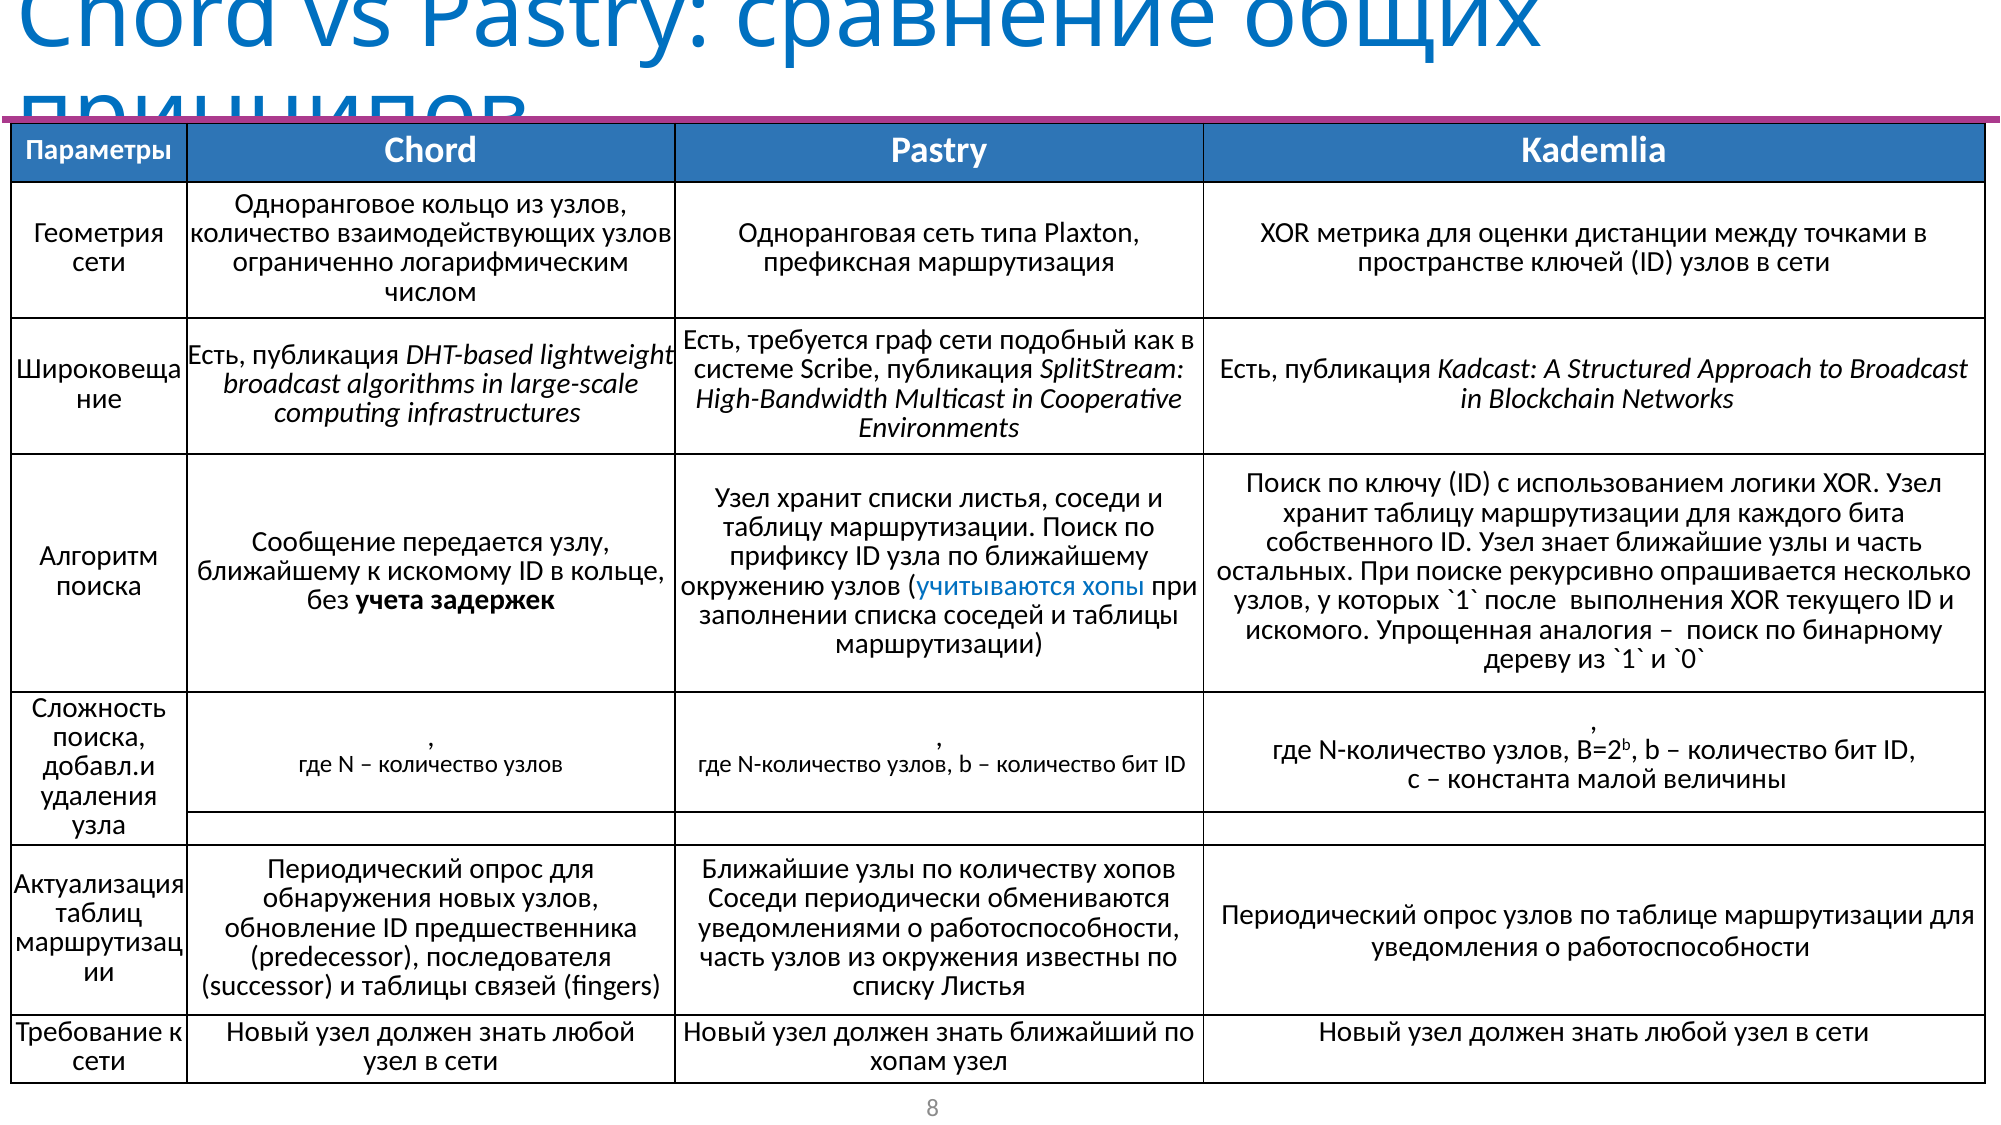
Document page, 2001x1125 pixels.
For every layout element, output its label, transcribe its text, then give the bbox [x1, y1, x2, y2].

slide_number 8 [911, 1084, 1362, 1125]
slide_number 8 [1204, 1076, 1362, 1082]
title Chord vs Pastry: сравнение общих принципов [1, 0, 1946, 116]
slide_number 8 [911, 1076, 1203, 1082]
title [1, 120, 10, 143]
